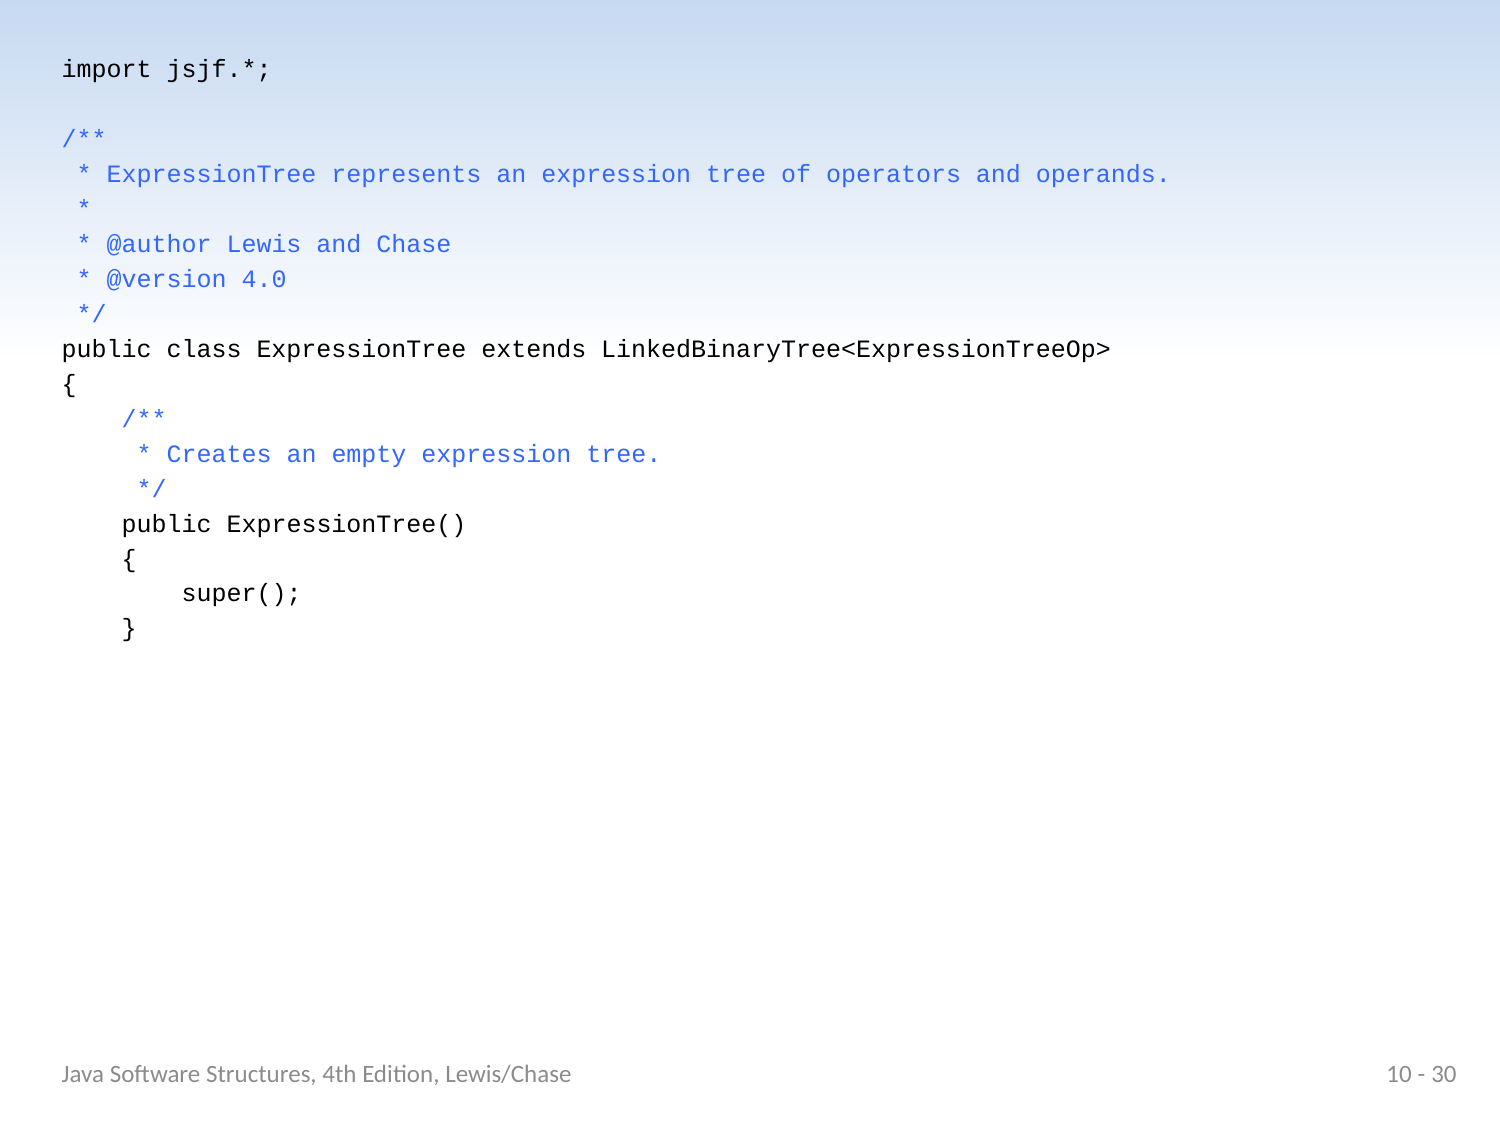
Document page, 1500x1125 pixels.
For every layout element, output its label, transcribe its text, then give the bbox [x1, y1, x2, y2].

slide_number 10 - 30 [1122, 1042, 1472, 1103]
list import jsjf.*; /** * ExpressionTree represents an expression tree of operators and operands. * * @author Lewis and Chase * @version 4.0 */ public class ExpressionTree extends LinkedBinaryTree<ExpressionTreeOp> { /** * Creates an empty expression tree. */ public ExpressionTree() { super(); } [46, 45, 1473, 1043]
footer Java Software Structures, 4th Edition, Lewis/Chase [46, 1042, 1122, 1103]
